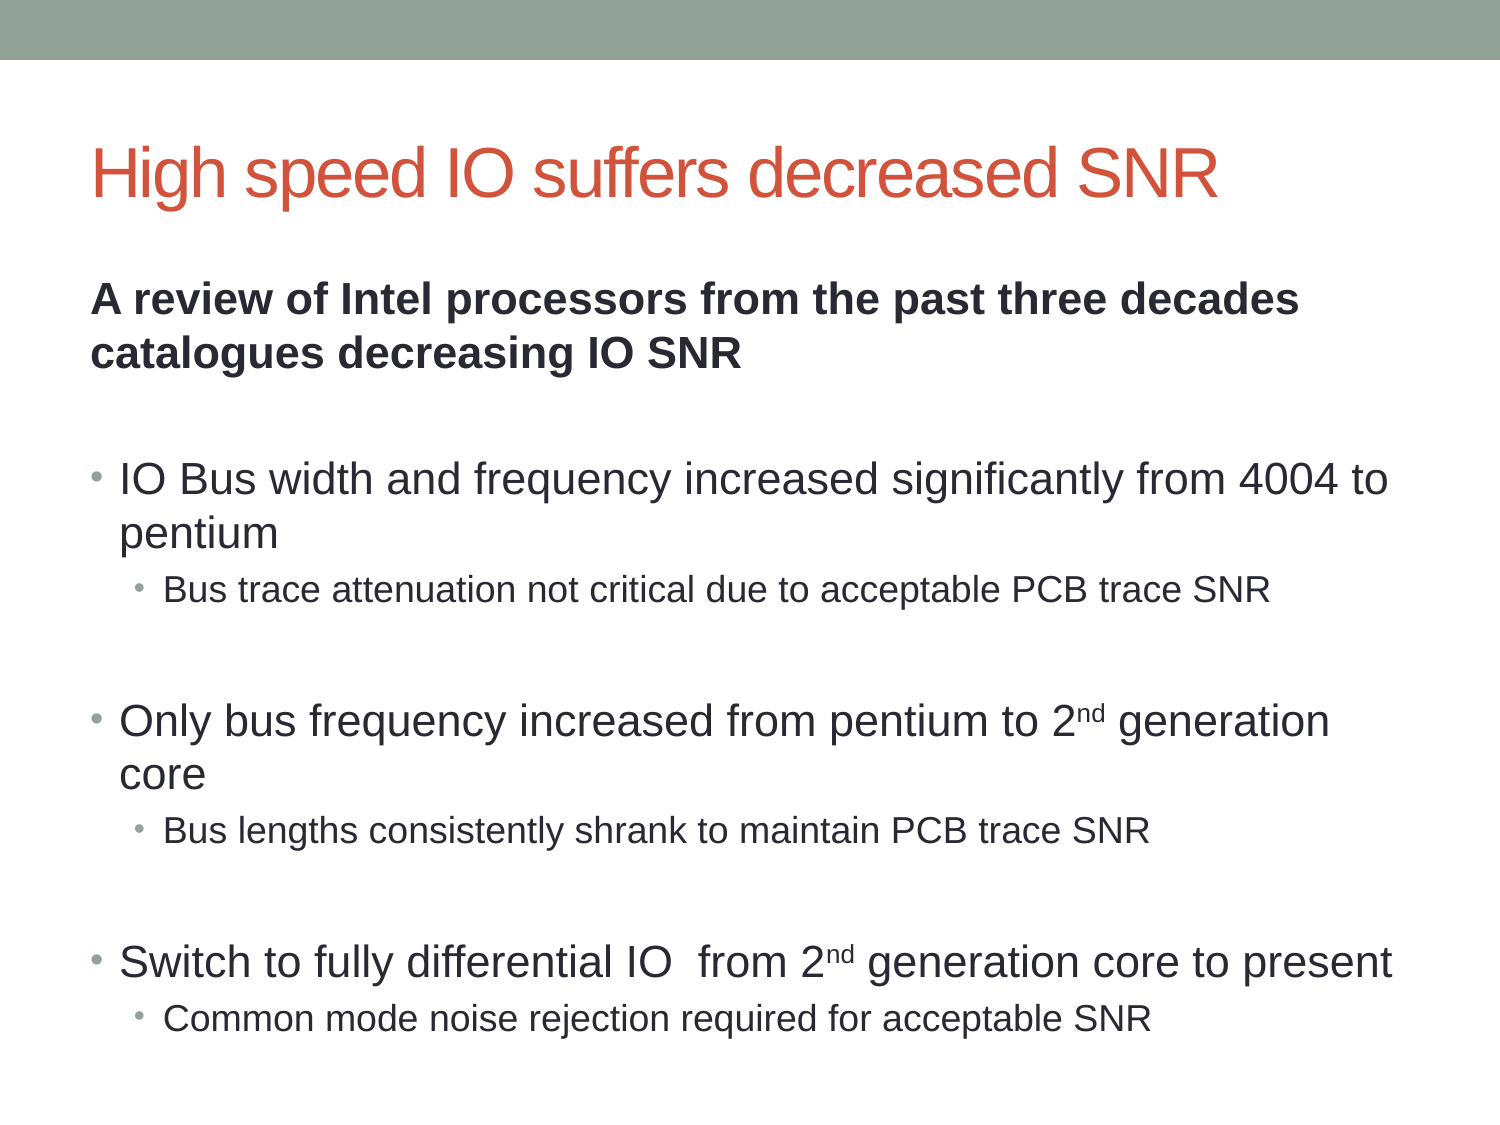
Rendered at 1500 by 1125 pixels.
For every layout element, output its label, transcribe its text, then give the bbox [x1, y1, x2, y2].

list A review of Intel processors from the past three decades catalogues decreasing IO SNR IO Bus width and frequency increased significantly from 4004 to pentium Bus trace attenuation not critical due to acceptable PCB trace SNR Only bus frequency increased from pentium to 2nd generation core Bus lengths consistently shrank to maintain PCB trace SNR Switch to fully differential IO from 2nd generation core to present Common mode noise rejection required for acceptable SNR [75, 262, 1425, 1063]
title High speed IO suffers decreased SNR [75, 87, 1425, 250]
